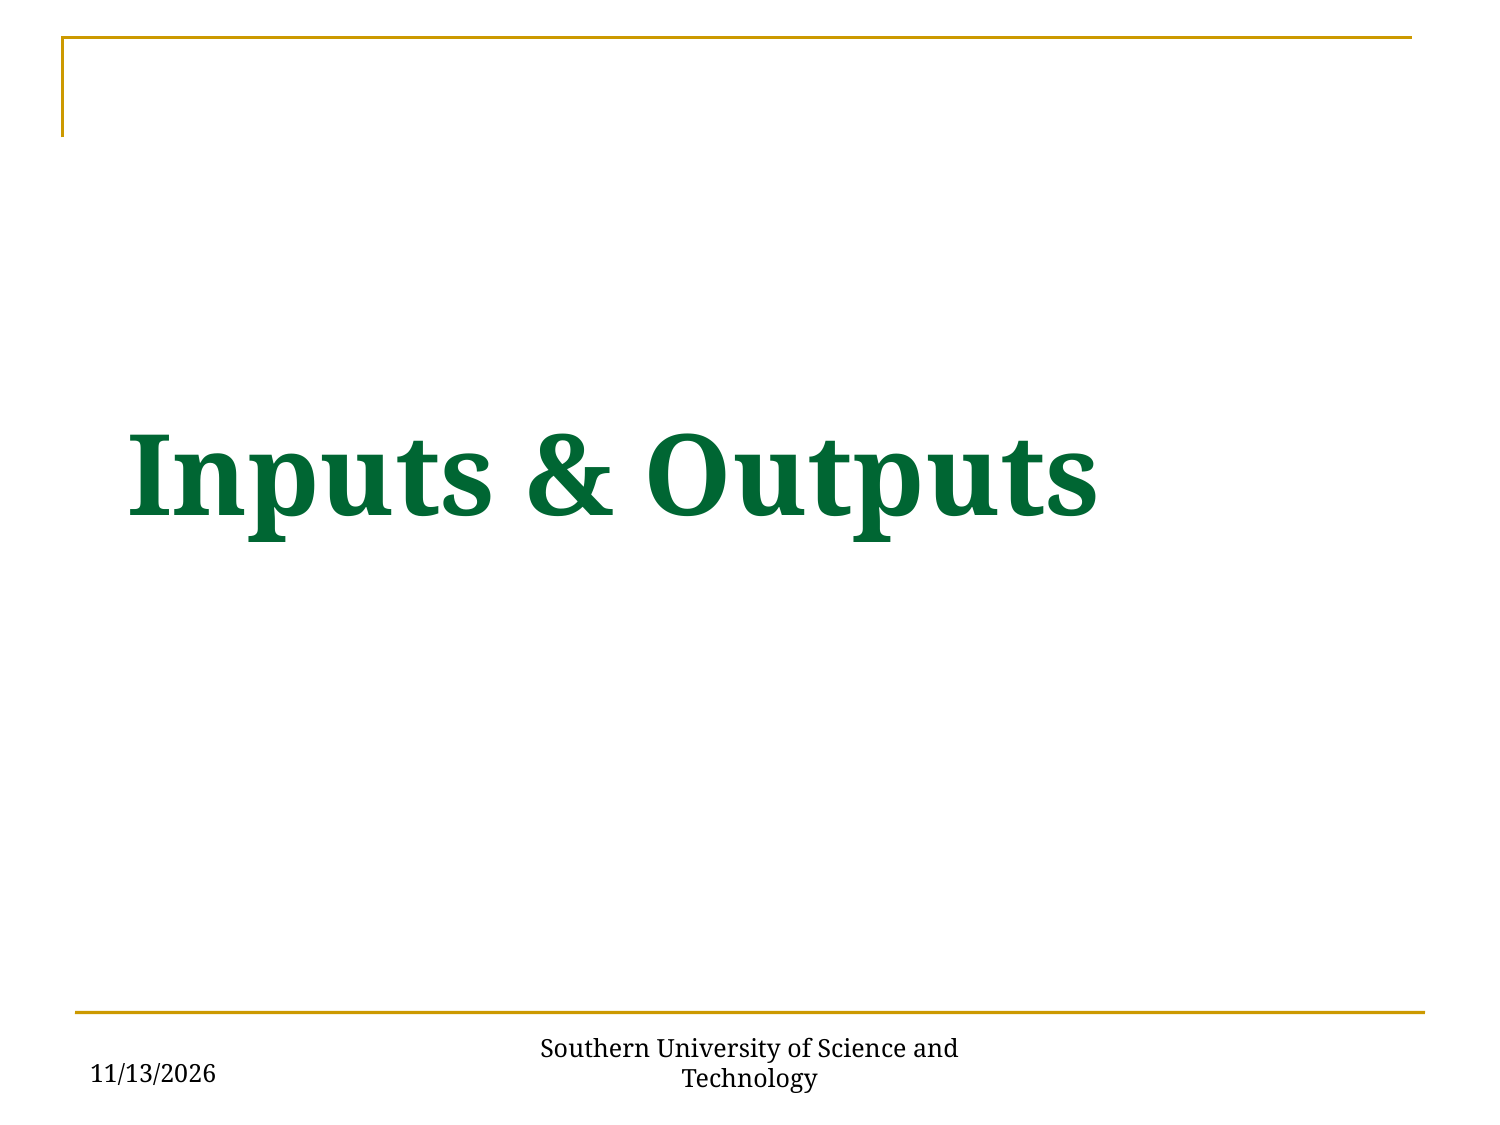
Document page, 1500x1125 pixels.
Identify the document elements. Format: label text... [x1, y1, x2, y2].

title Inputs & Outputs [112, 349, 1388, 591]
footer Southern University of Science and Technology [501, 1024, 999, 1100]
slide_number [74, 1023, 426, 1100]
